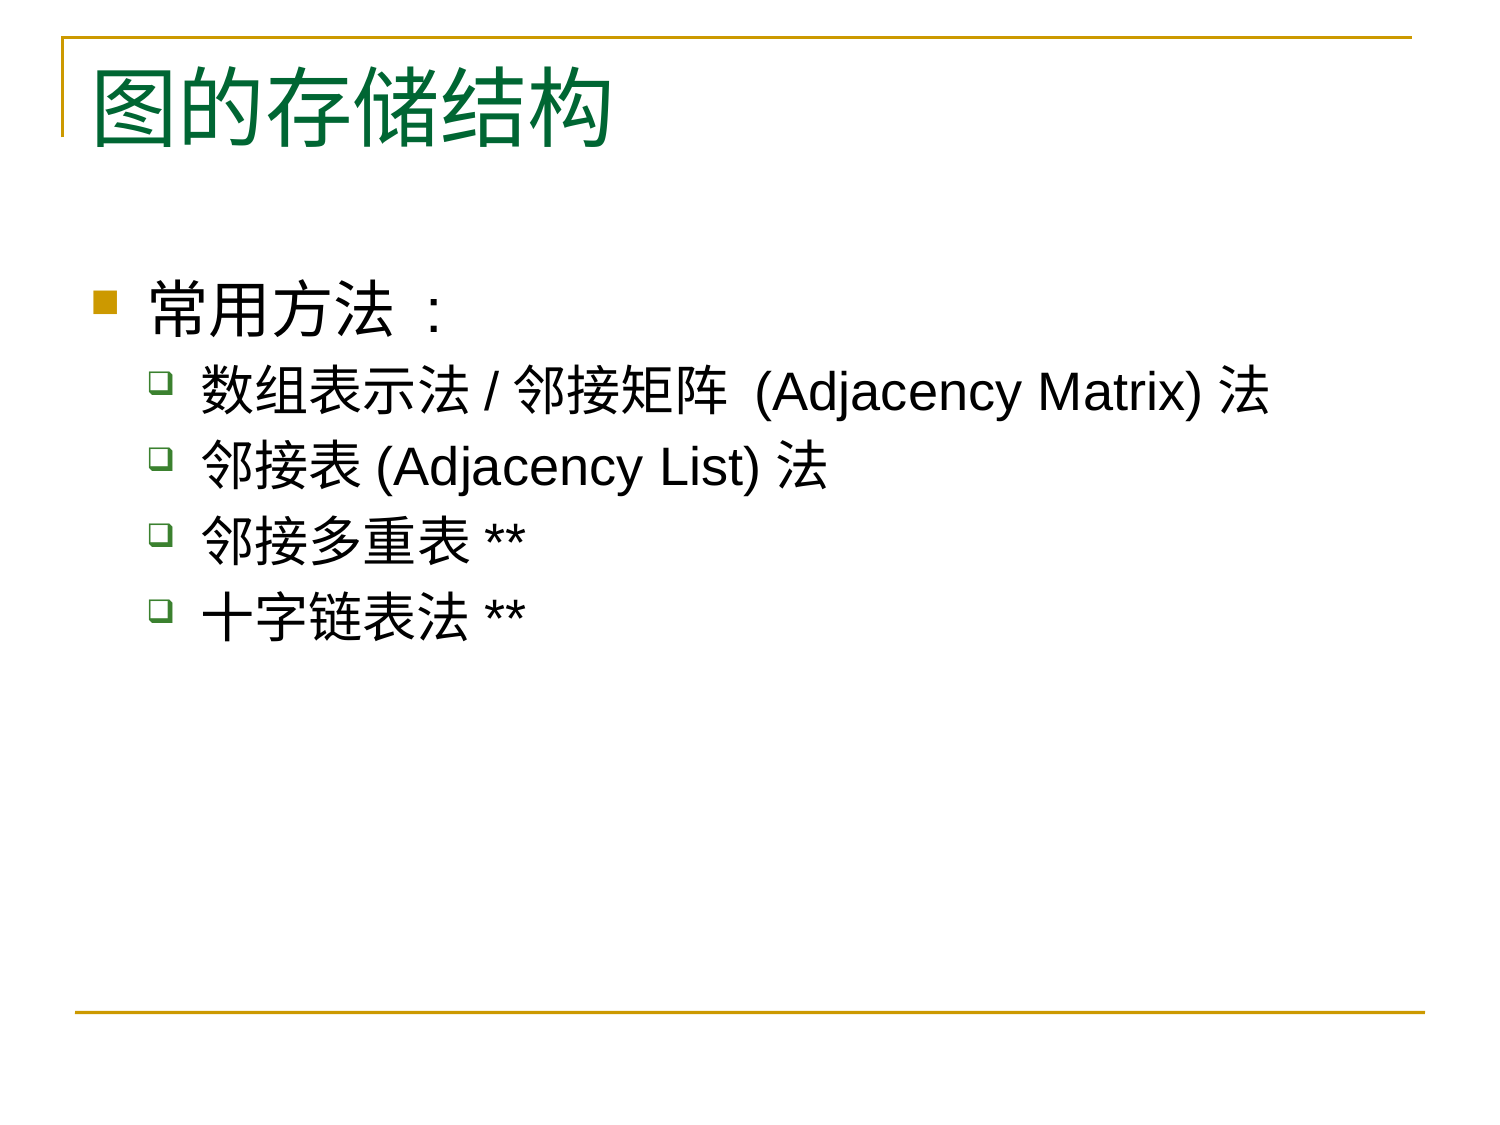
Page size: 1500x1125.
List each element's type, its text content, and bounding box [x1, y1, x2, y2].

title 图的存储结构 [75, 45, 1425, 233]
list 常用方法 : 数组表示法/邻接矩阵 (Adjacency Matrix)法 邻接表(Adjacency List)法 邻接多重表** 十字链表法** [75, 262, 1425, 1006]
